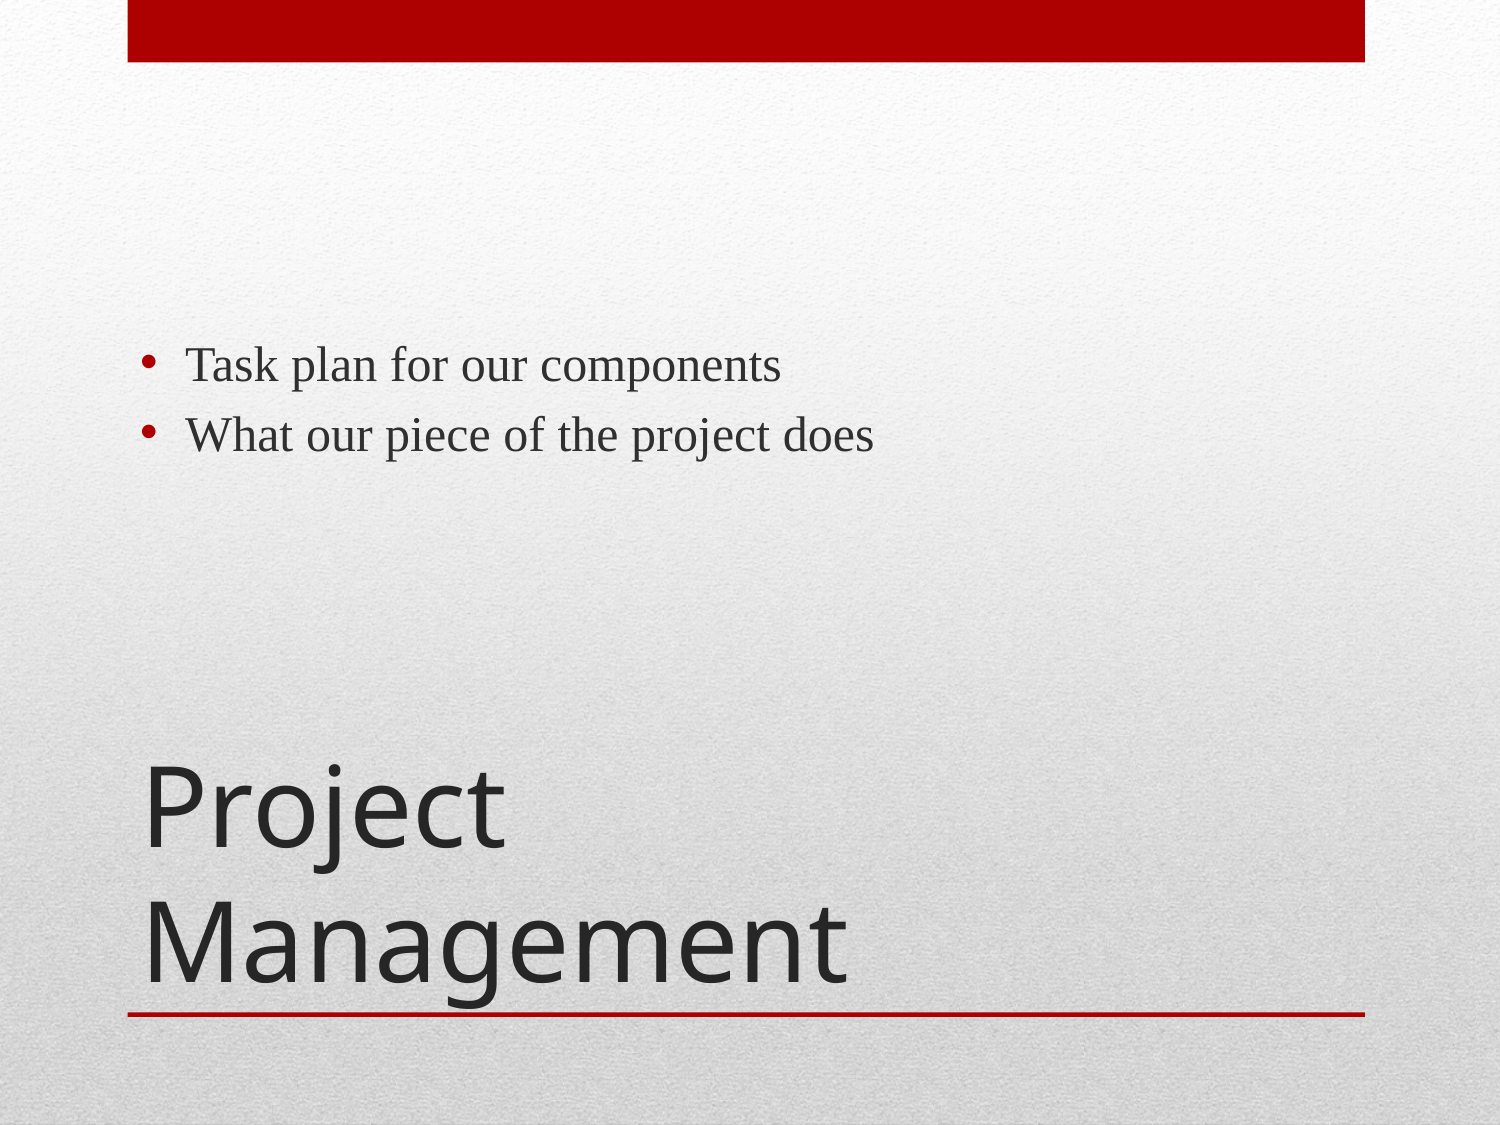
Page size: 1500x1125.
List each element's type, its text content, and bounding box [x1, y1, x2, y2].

title Project Management [125, 750, 1238, 1013]
list Task plan for our components What our piece of the project does [125, 112, 1363, 750]
